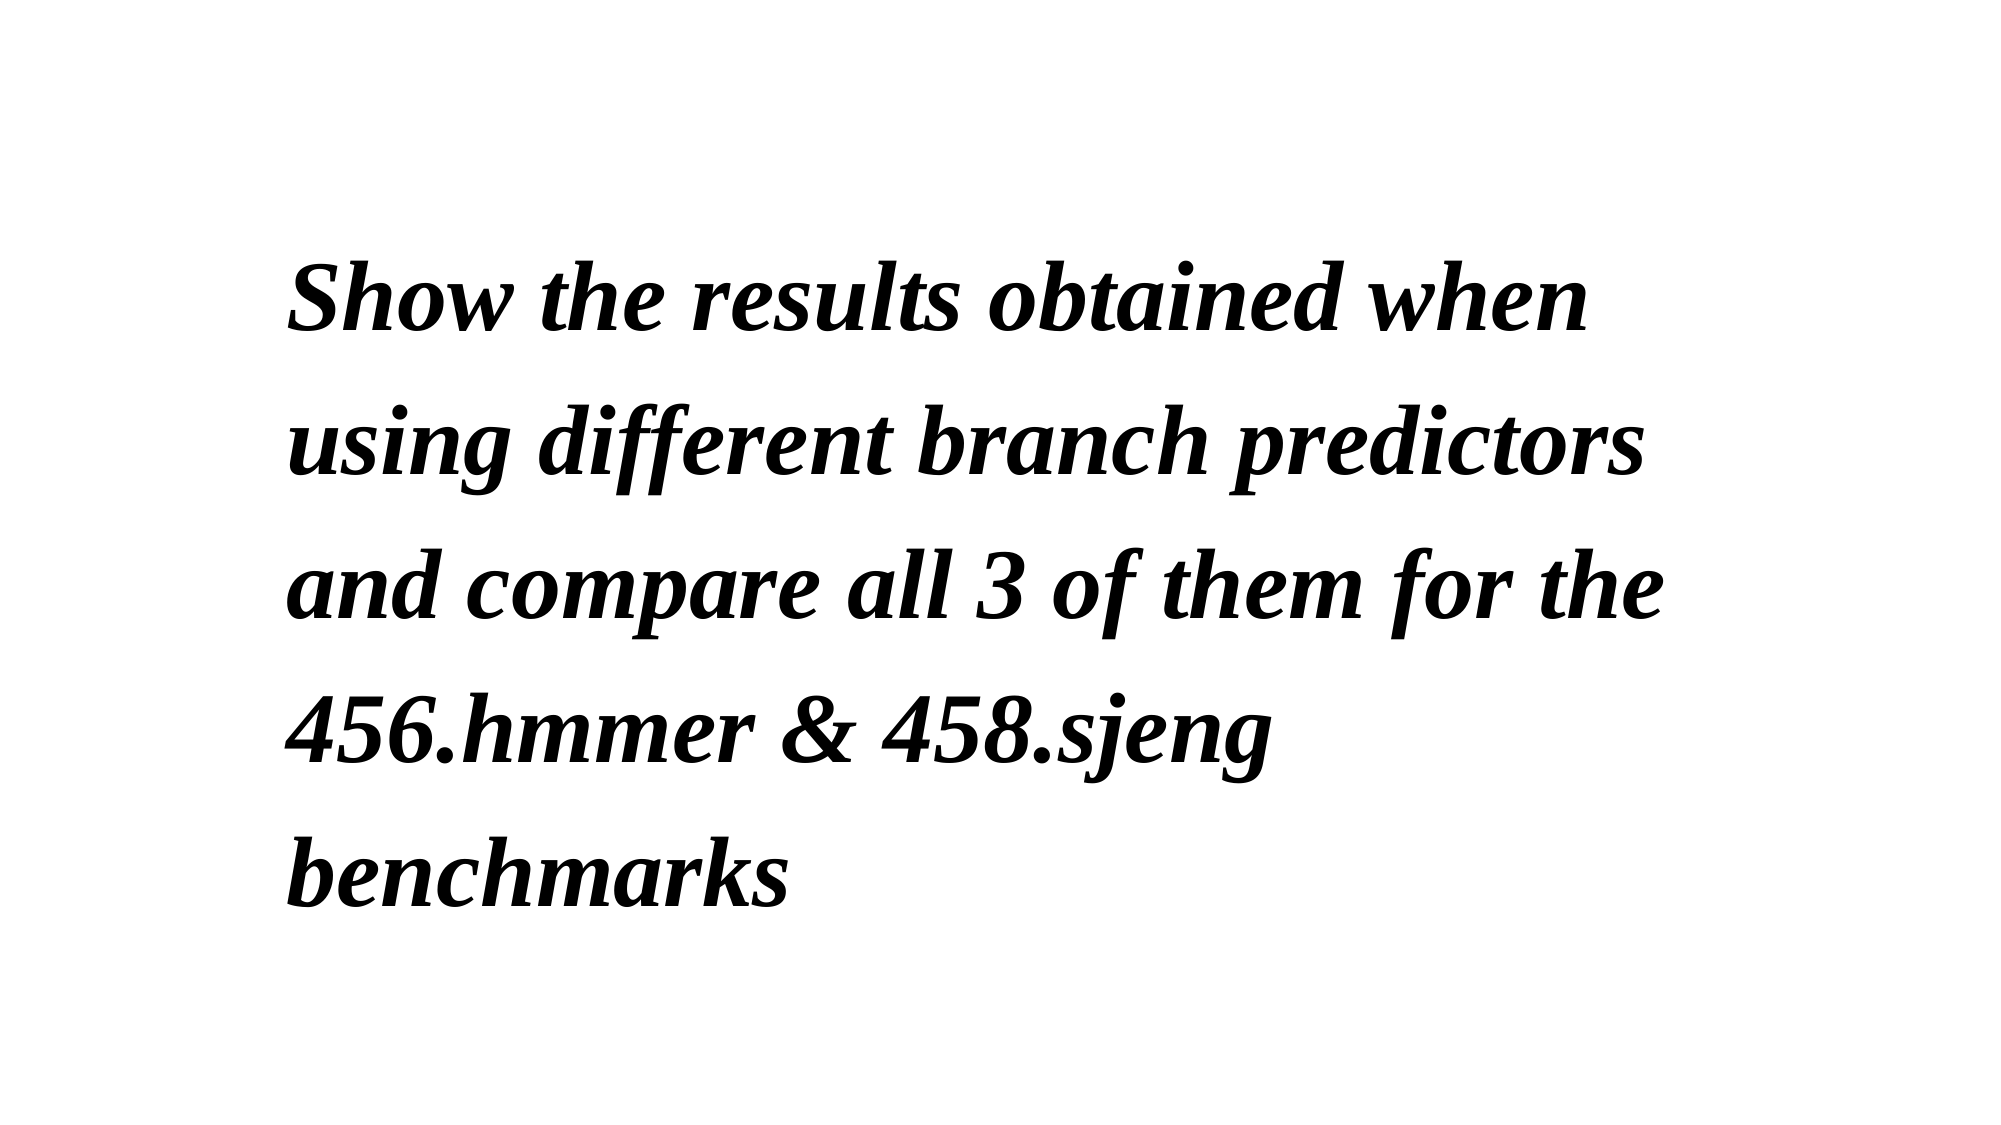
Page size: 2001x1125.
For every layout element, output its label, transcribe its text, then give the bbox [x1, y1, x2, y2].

list Show the results obtained when using different branch predictors and compare all 3 of them for the 456.hmmer & 458.sjeng benchmarks [271, 330, 1729, 934]
